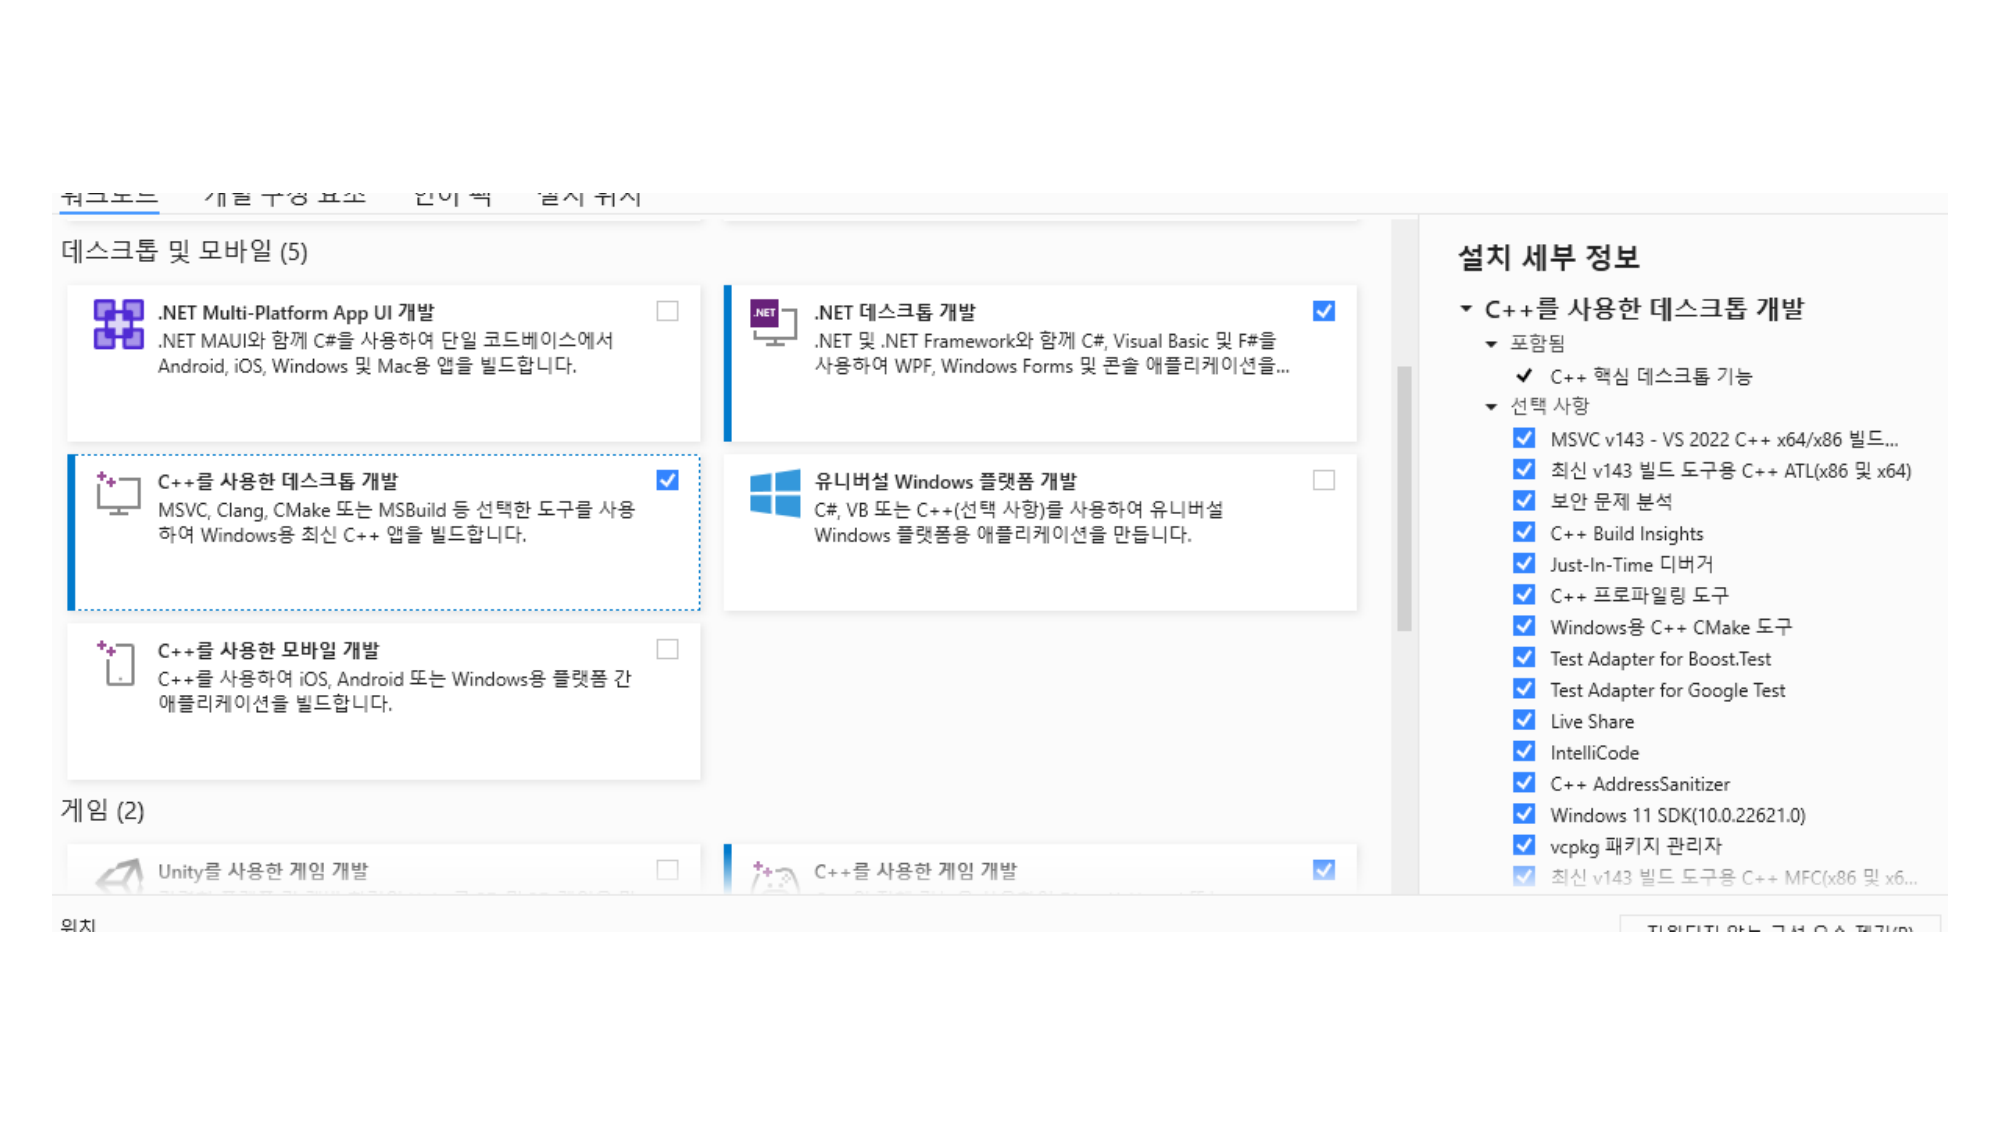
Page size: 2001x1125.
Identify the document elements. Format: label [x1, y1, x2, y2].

picture [52, 193, 1948, 932]
